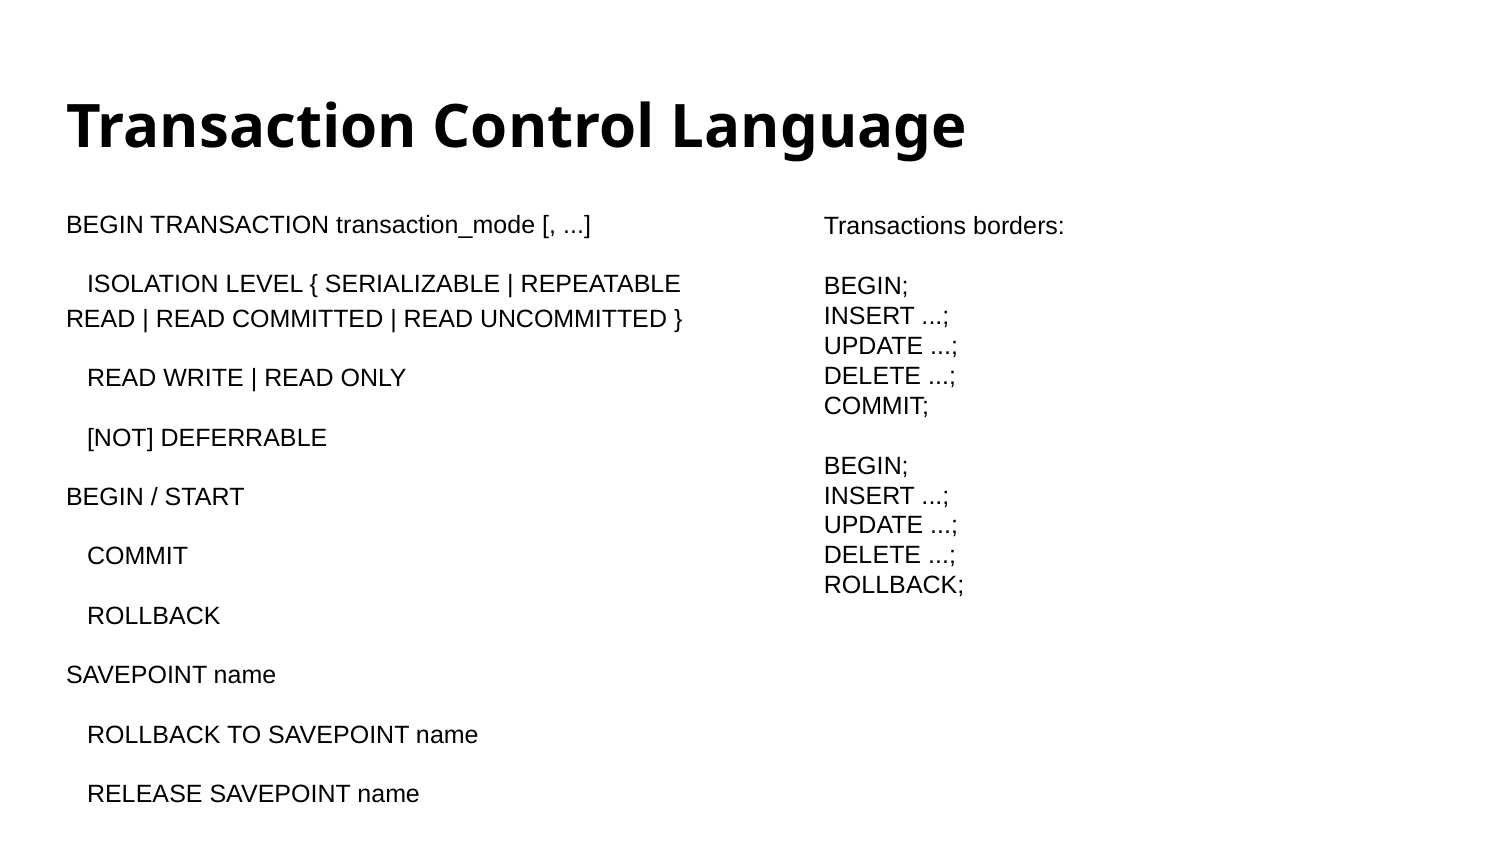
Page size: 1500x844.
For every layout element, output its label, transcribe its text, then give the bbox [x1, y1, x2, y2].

text_box Transactions borders: BEGIN; INSERT ...; UPDATE ...; DELETE ...; COMMIT; BEGIN; INSERT ...; UPDATE ...; DELETE ...; ROLLBACK; [808, 194, 1301, 614]
list BEGIN TRANSACTION transaction_mode [, ...] ISOLATION LEVEL { SERIALIZABLE | REPEATABLE READ | READ COMMITTED | READ UNCOMMITTED } READ WRITE | READ ONLY [NOT] DEFERRABLE BEGIN / START COMMIT ROLLBACK SAVEPOINT name ROLLBACK TO SAVEPOINT name RELEASE SAVEPOINT name [51, 189, 750, 830]
title Transaction Control Language [51, 72, 1449, 176]
